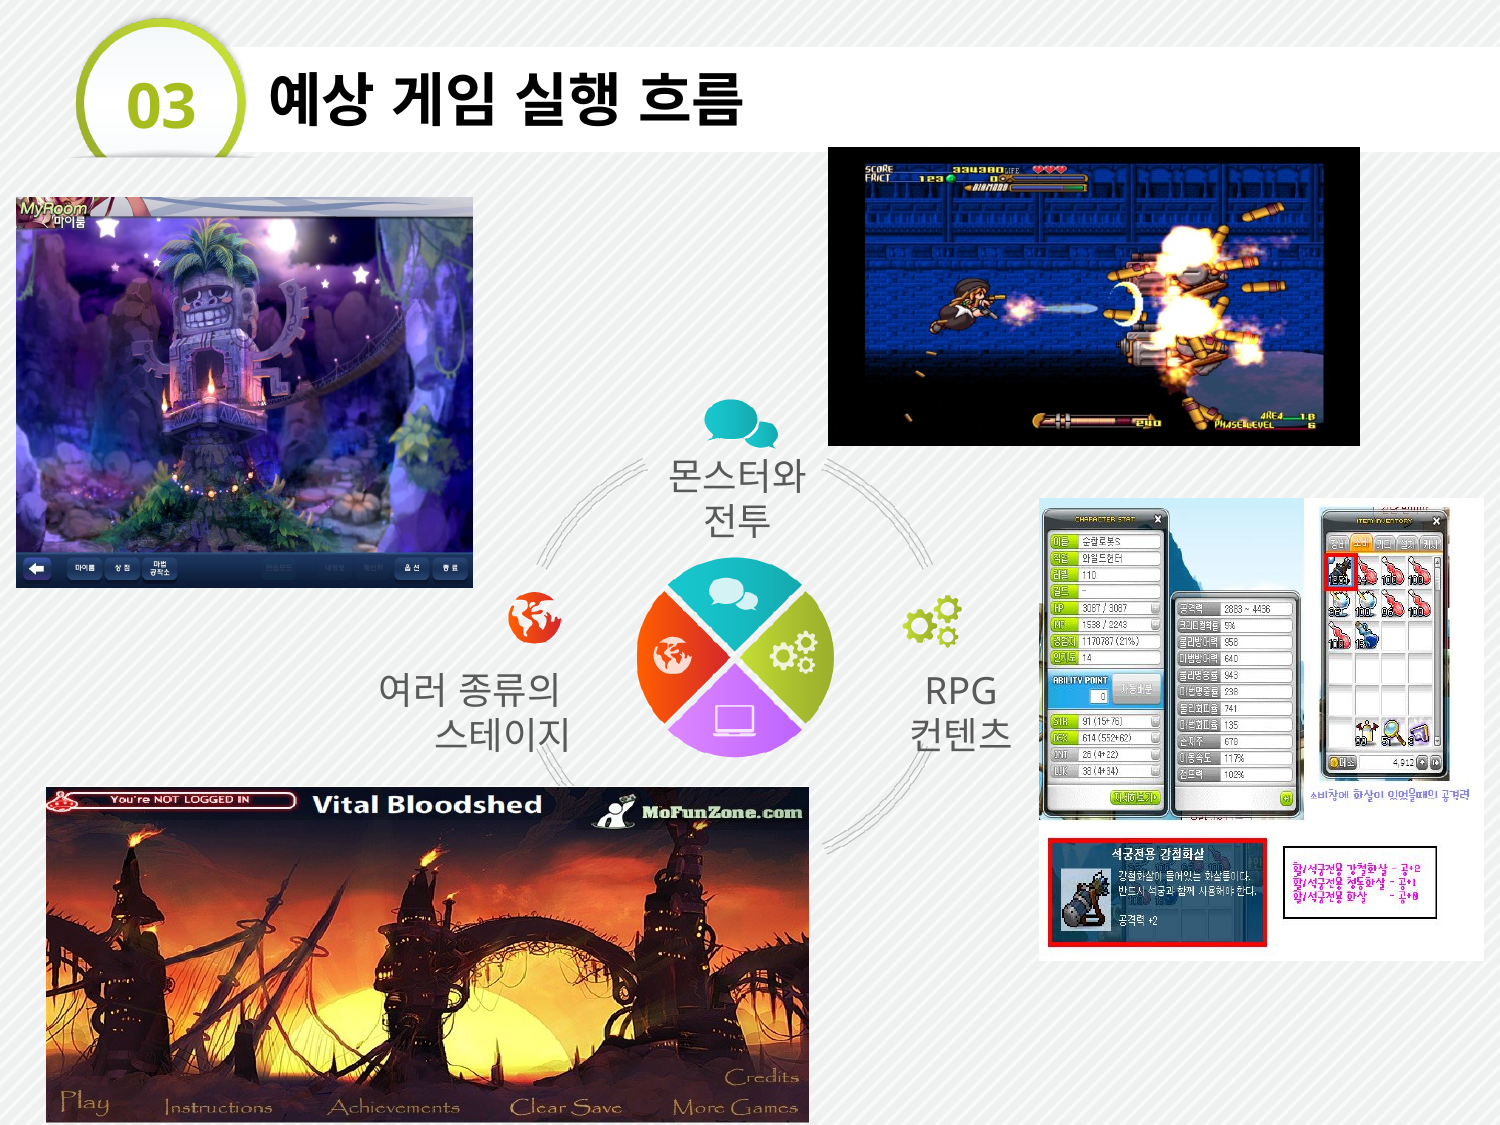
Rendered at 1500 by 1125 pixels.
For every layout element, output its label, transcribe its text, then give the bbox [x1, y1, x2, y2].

text_box [265, 45, 1500, 154]
picture [0, 0, 1500, 1125]
text_box 예상 게임 실행 흐름 [265, 55, 1262, 141]
text_box 여러 종류의 스테이지 [363, 659, 495, 764]
text_box RPG 컨텐츠 [976, 659, 1028, 764]
